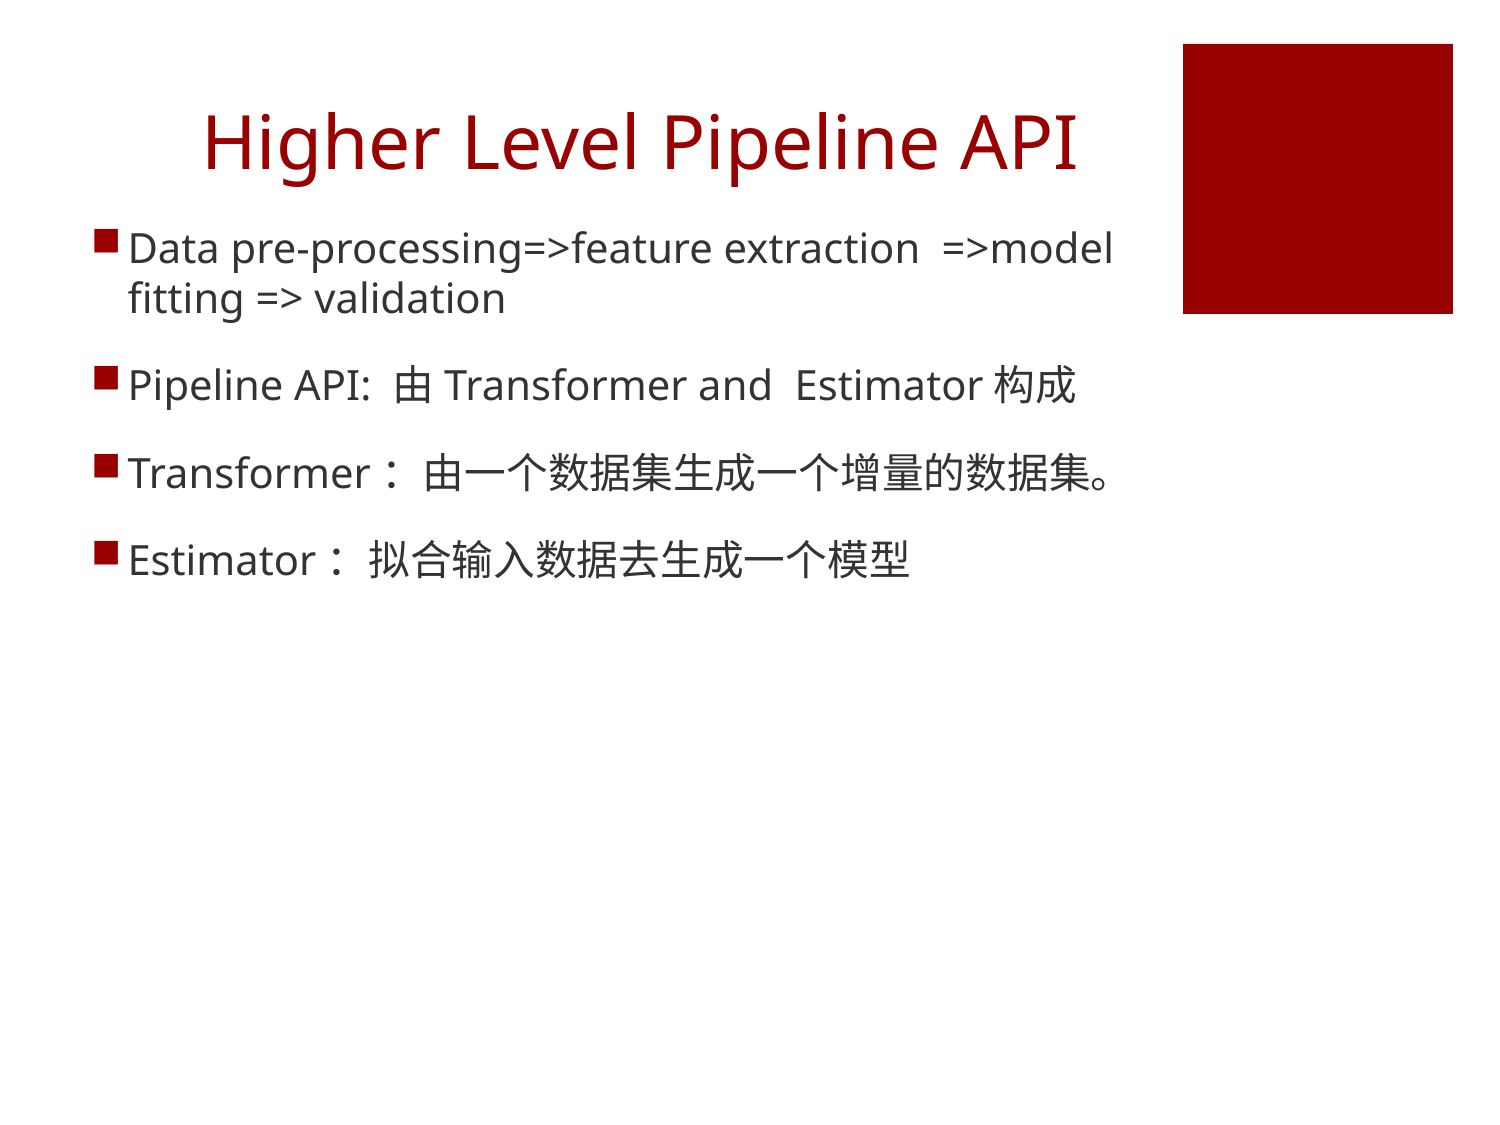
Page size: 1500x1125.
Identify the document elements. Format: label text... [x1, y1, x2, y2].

title Higher Level Pipeline API [106, 4, 1175, 192]
list Data pre-processing=>feature extraction =>model fitting => validation Pipeline API: 由Transformer and Estimator构成 Transformer：由一个数据集生成一个增量的数据集。 Estimator：拟合输入数据去生成一个模型 [75, 213, 1143, 1005]
